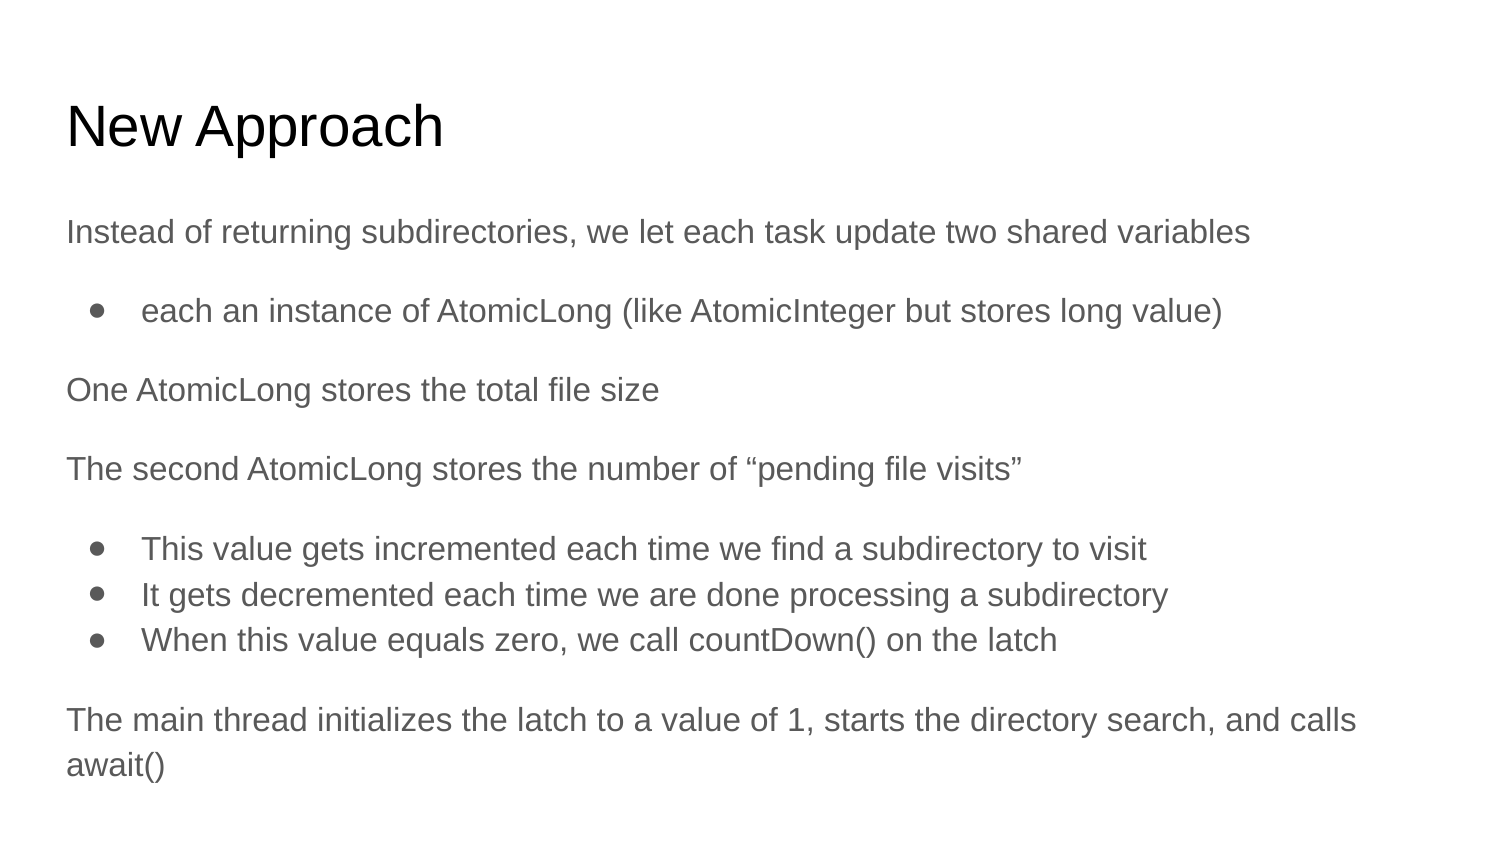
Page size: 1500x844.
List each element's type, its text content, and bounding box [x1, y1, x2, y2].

list Instead of returning subdirectories, we let each task update two shared variables each an instance of AtomicLong (like AtomicInteger but stores long value) One AtomicLong stores the total file size The second AtomicLong stores the number of “pending file visits” This value gets incremented each time we find a subdirectory to visit It gets decremented each time we are done processing a subdirectory When this value equals zero, we call countDown() on the latch The main thread initializes the latch to a value of 1, starts the directory search, and calls await() [51, 189, 1449, 750]
title New Approach [51, 72, 1449, 167]
